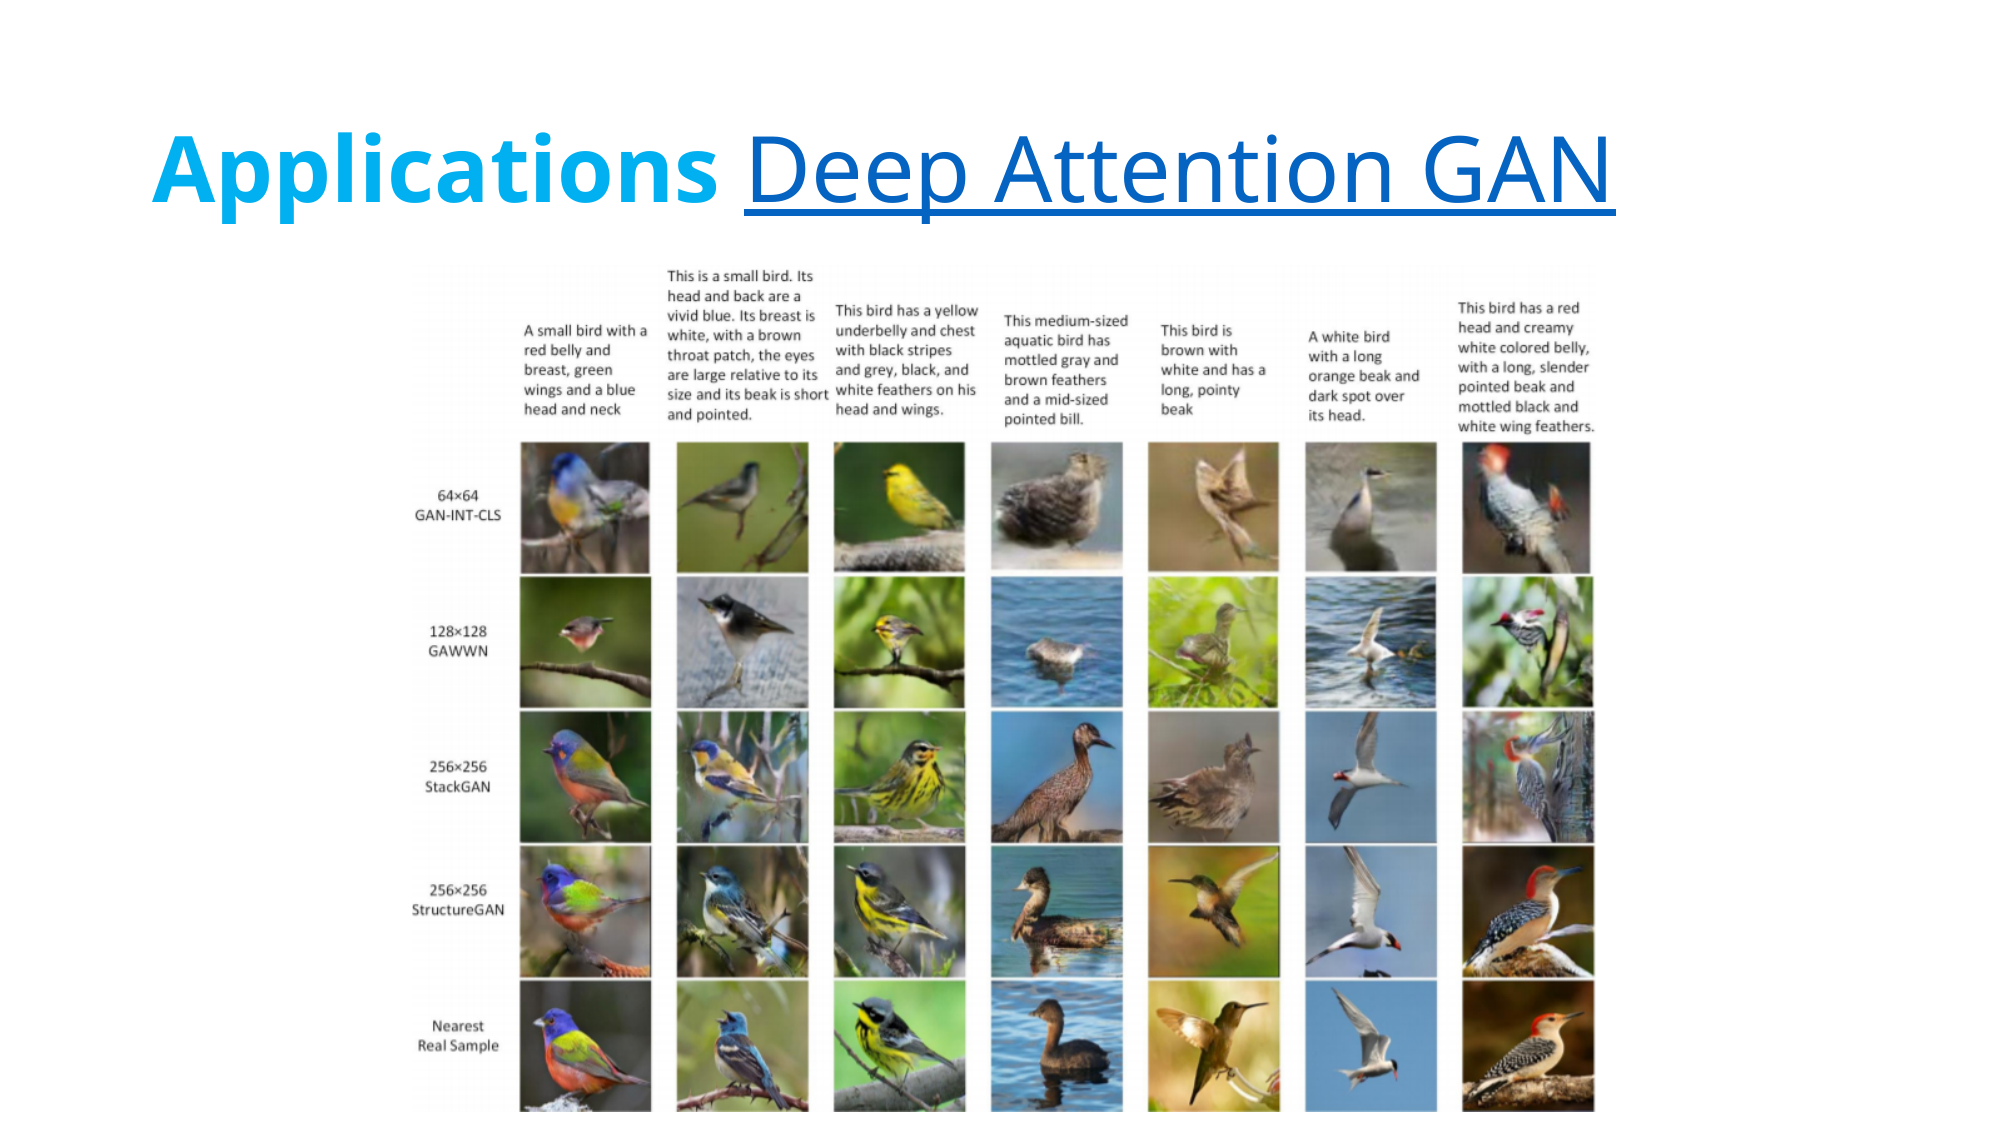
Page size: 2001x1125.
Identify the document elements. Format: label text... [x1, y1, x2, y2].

title Applications Deep Attention GAN [137, 59, 1863, 278]
picture [412, 265, 1596, 1112]
